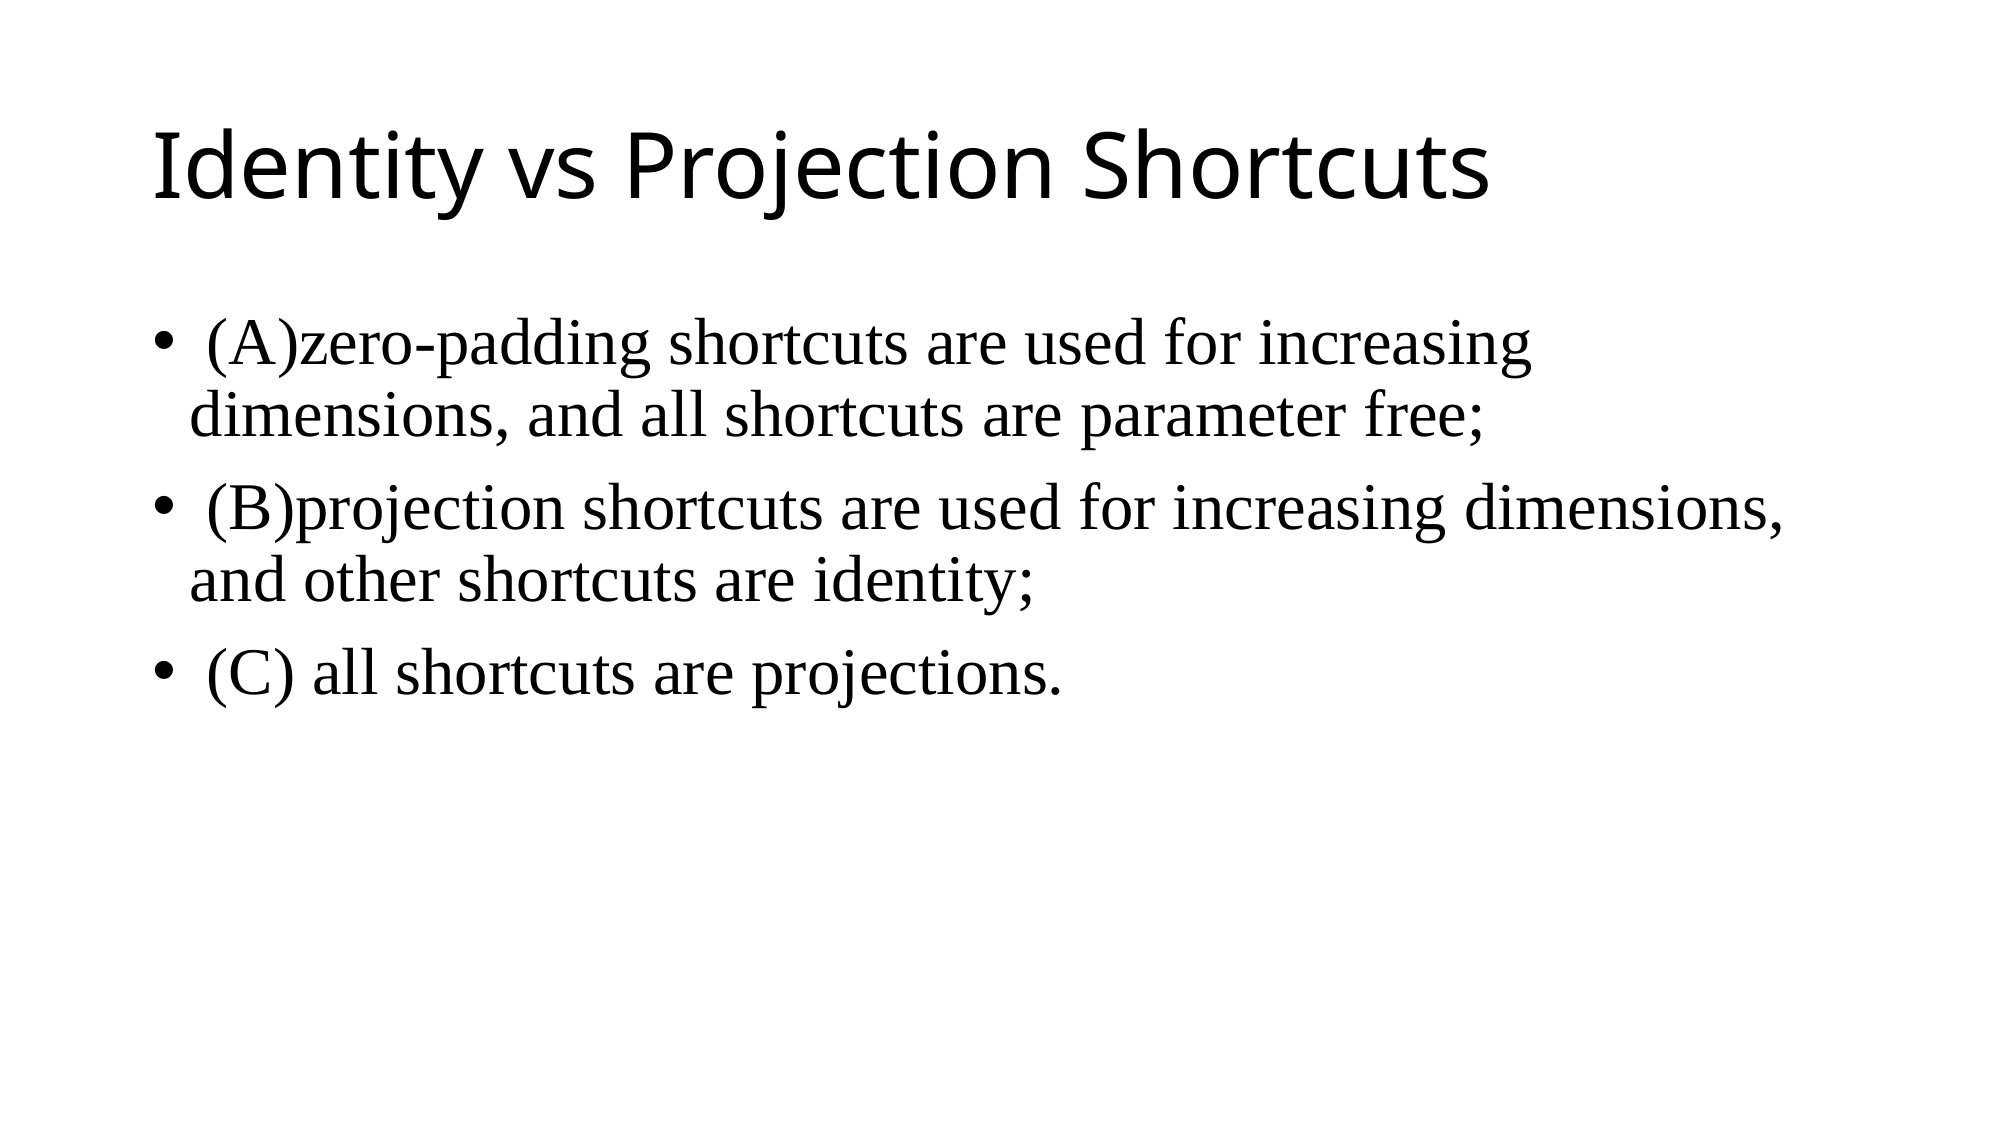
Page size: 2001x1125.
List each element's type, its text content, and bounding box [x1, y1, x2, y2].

title Identity vs Projection Shortcuts [137, 59, 1863, 278]
list (A)zero-padding shortcuts are used for increasing dimensions, and all shortcuts are parameter free; (B)projection shortcuts are used for increasing dimensions, and other shortcuts are identity; (C) all shortcuts are projections. [137, 299, 1863, 1014]
